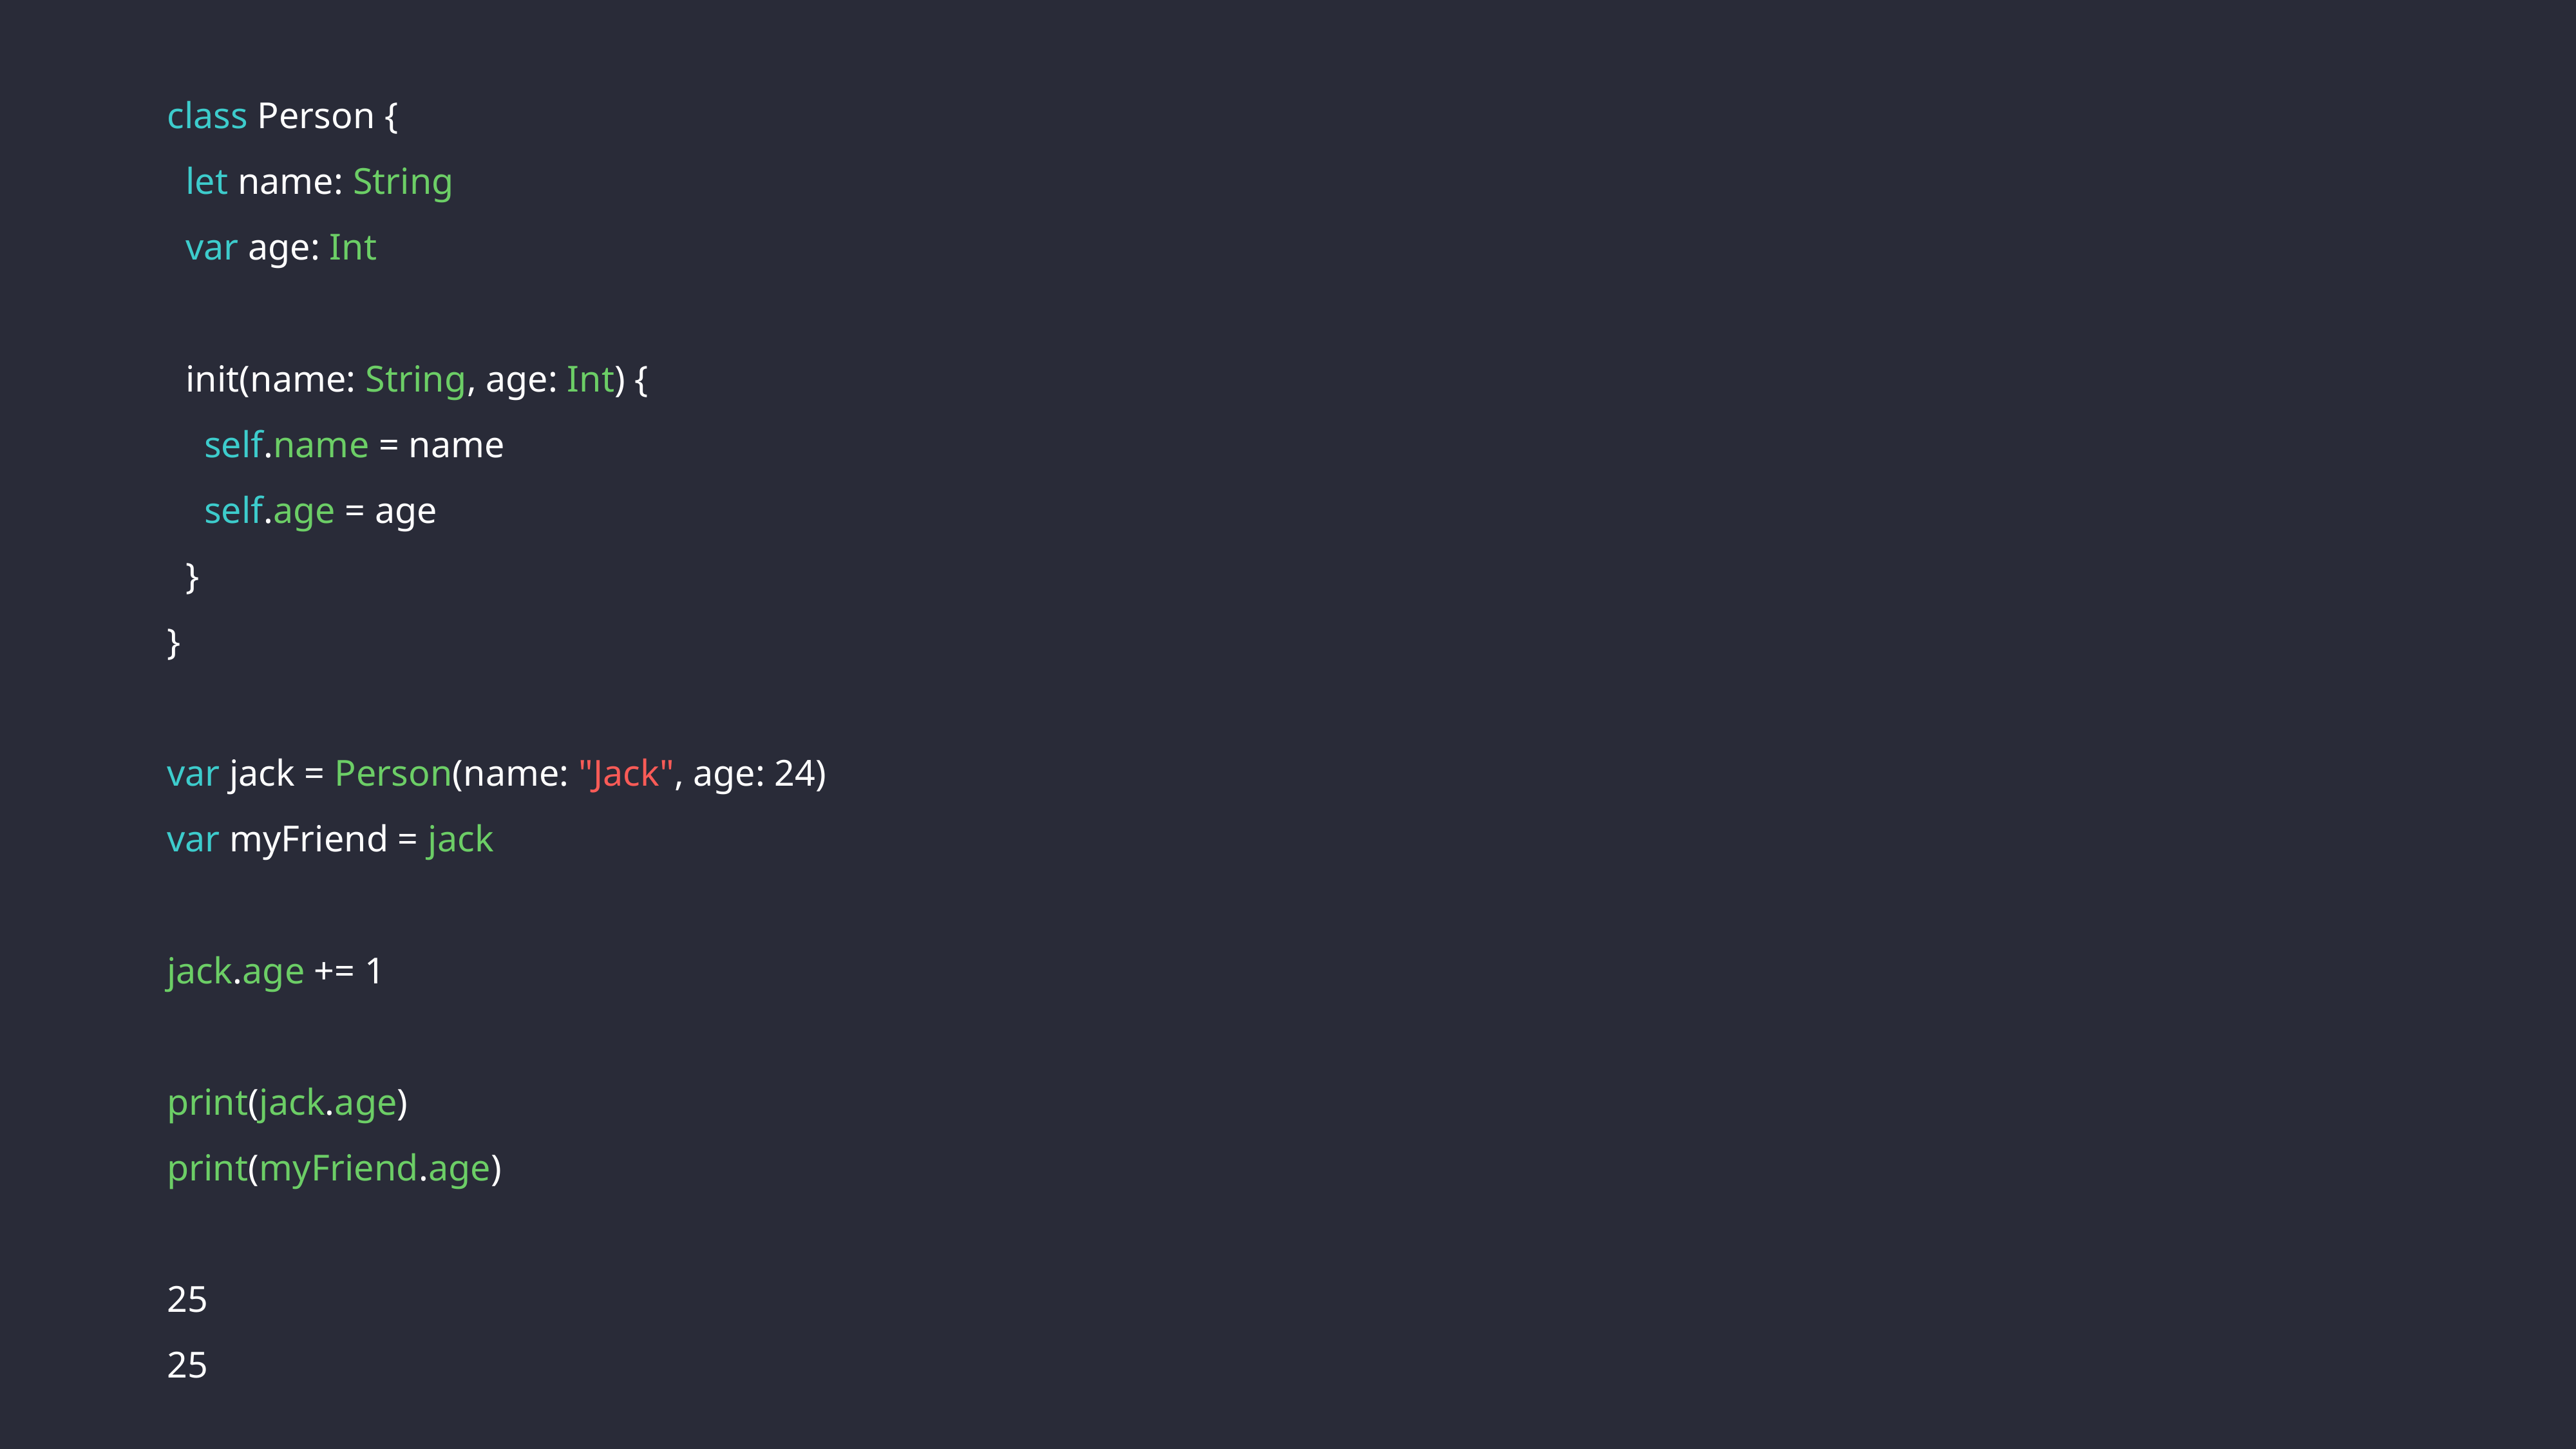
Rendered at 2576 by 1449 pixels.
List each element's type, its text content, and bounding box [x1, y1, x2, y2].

subtitle class Person { let name: String var age: Int init(name: String, age: Int) { self.name = name self.age = age } } var jack = Person(name: "Jack", age: 24) var myFriend = jack jack.age += 1 print(jack.age) print(myFriend.age) 25 25 [160, 62, 2237, 1418]
